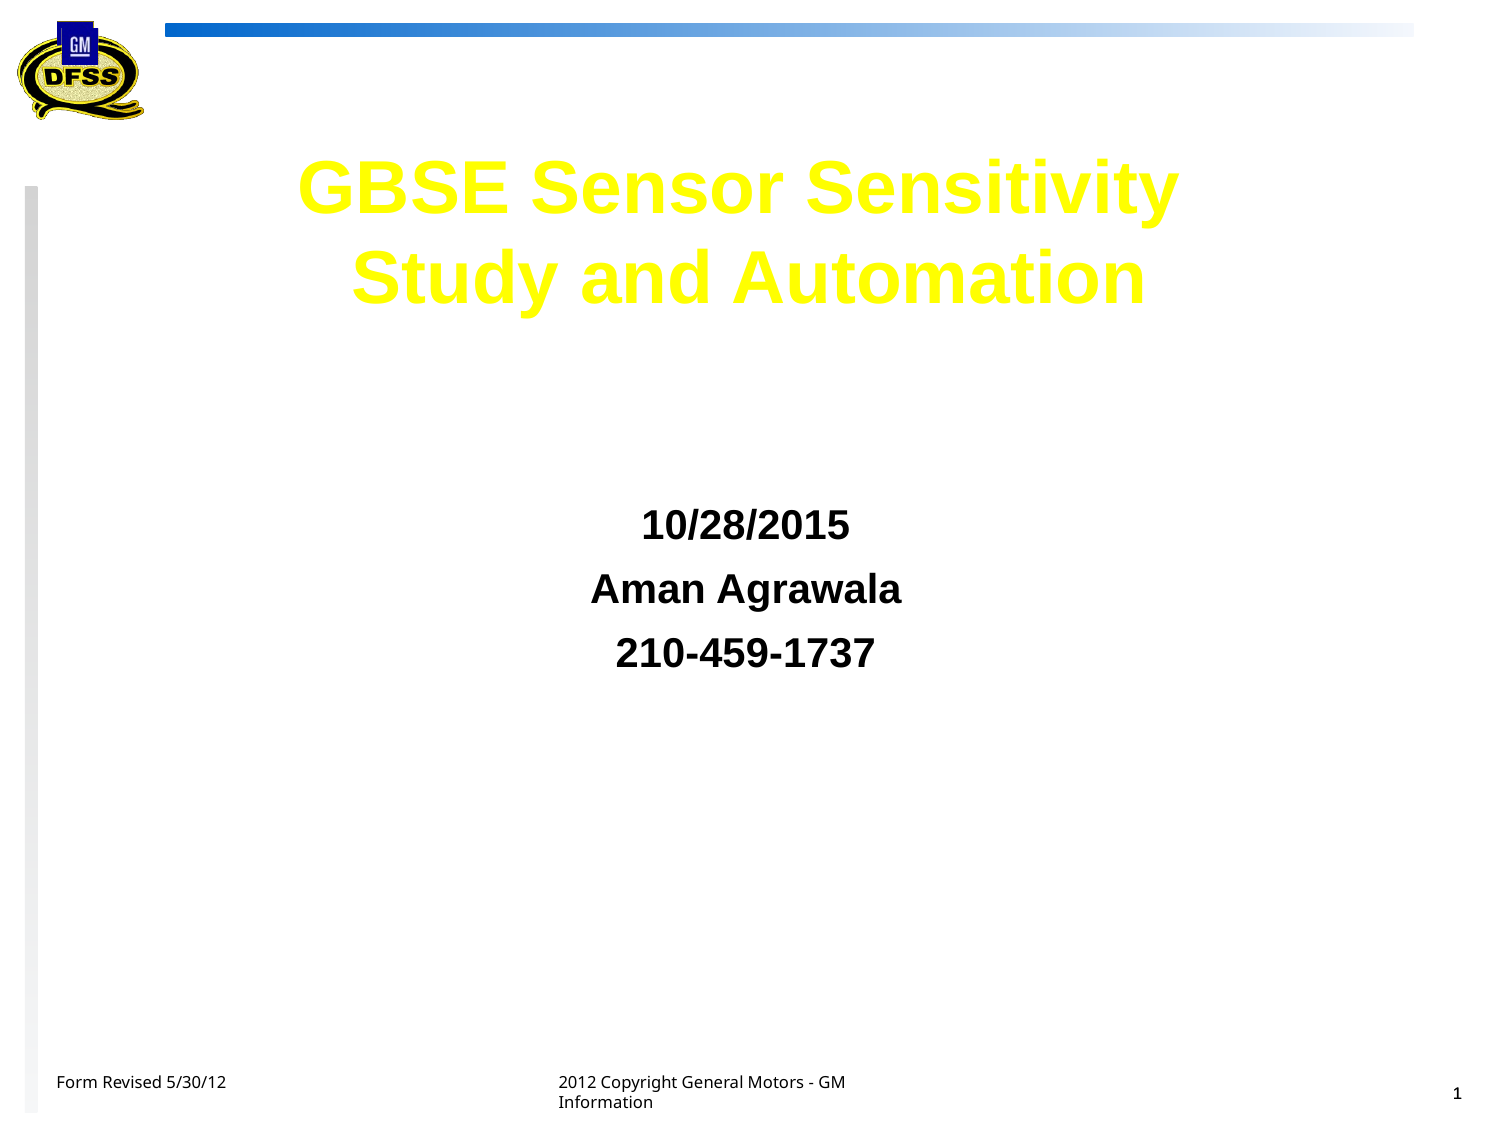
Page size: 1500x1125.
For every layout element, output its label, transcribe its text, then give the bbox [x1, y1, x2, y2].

text_box 10/28/2015 Aman Agrawala 210-459-1737 [220, 426, 1271, 843]
text_box 1 [1149, 1074, 1463, 1125]
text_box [21, 27, 147, 125]
text_box 2012 Copyright General Motors - GM Information [543, 1064, 957, 1115]
text_box [165, 23, 1414, 37]
picture [17, 21, 142, 118]
title GBSE Sensor Sensitivity Study and Automation [112, 131, 1388, 326]
text_box Form Revised 5/30/12 [41, 1064, 448, 1109]
text_box [24, 186, 38, 1113]
